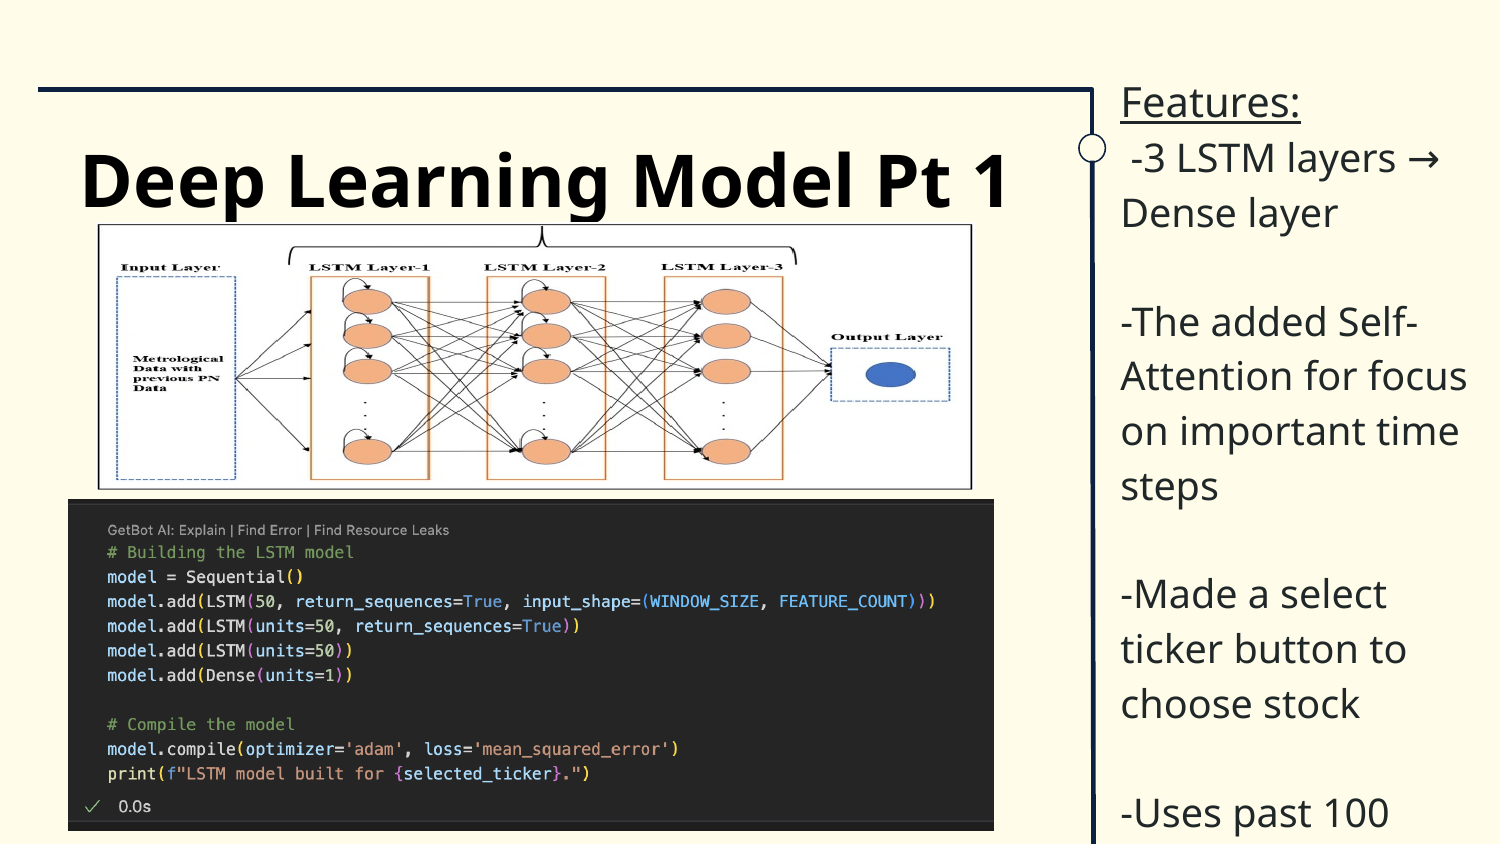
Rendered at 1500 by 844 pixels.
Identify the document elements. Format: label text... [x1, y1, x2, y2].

text_box [1078, 134, 1106, 162]
text_box [37, 89, 1093, 135]
title Deep Learning Model Pt 1 [37, 106, 1056, 238]
list Features: -3 LSTM layers → Dense layer -The added Self-Attention for focus on important time steps -Made a select ticker button to choose stock -Uses past 100 days [1105, 162, 1499, 844]
picture [96, 221, 976, 490]
picture [68, 498, 994, 832]
